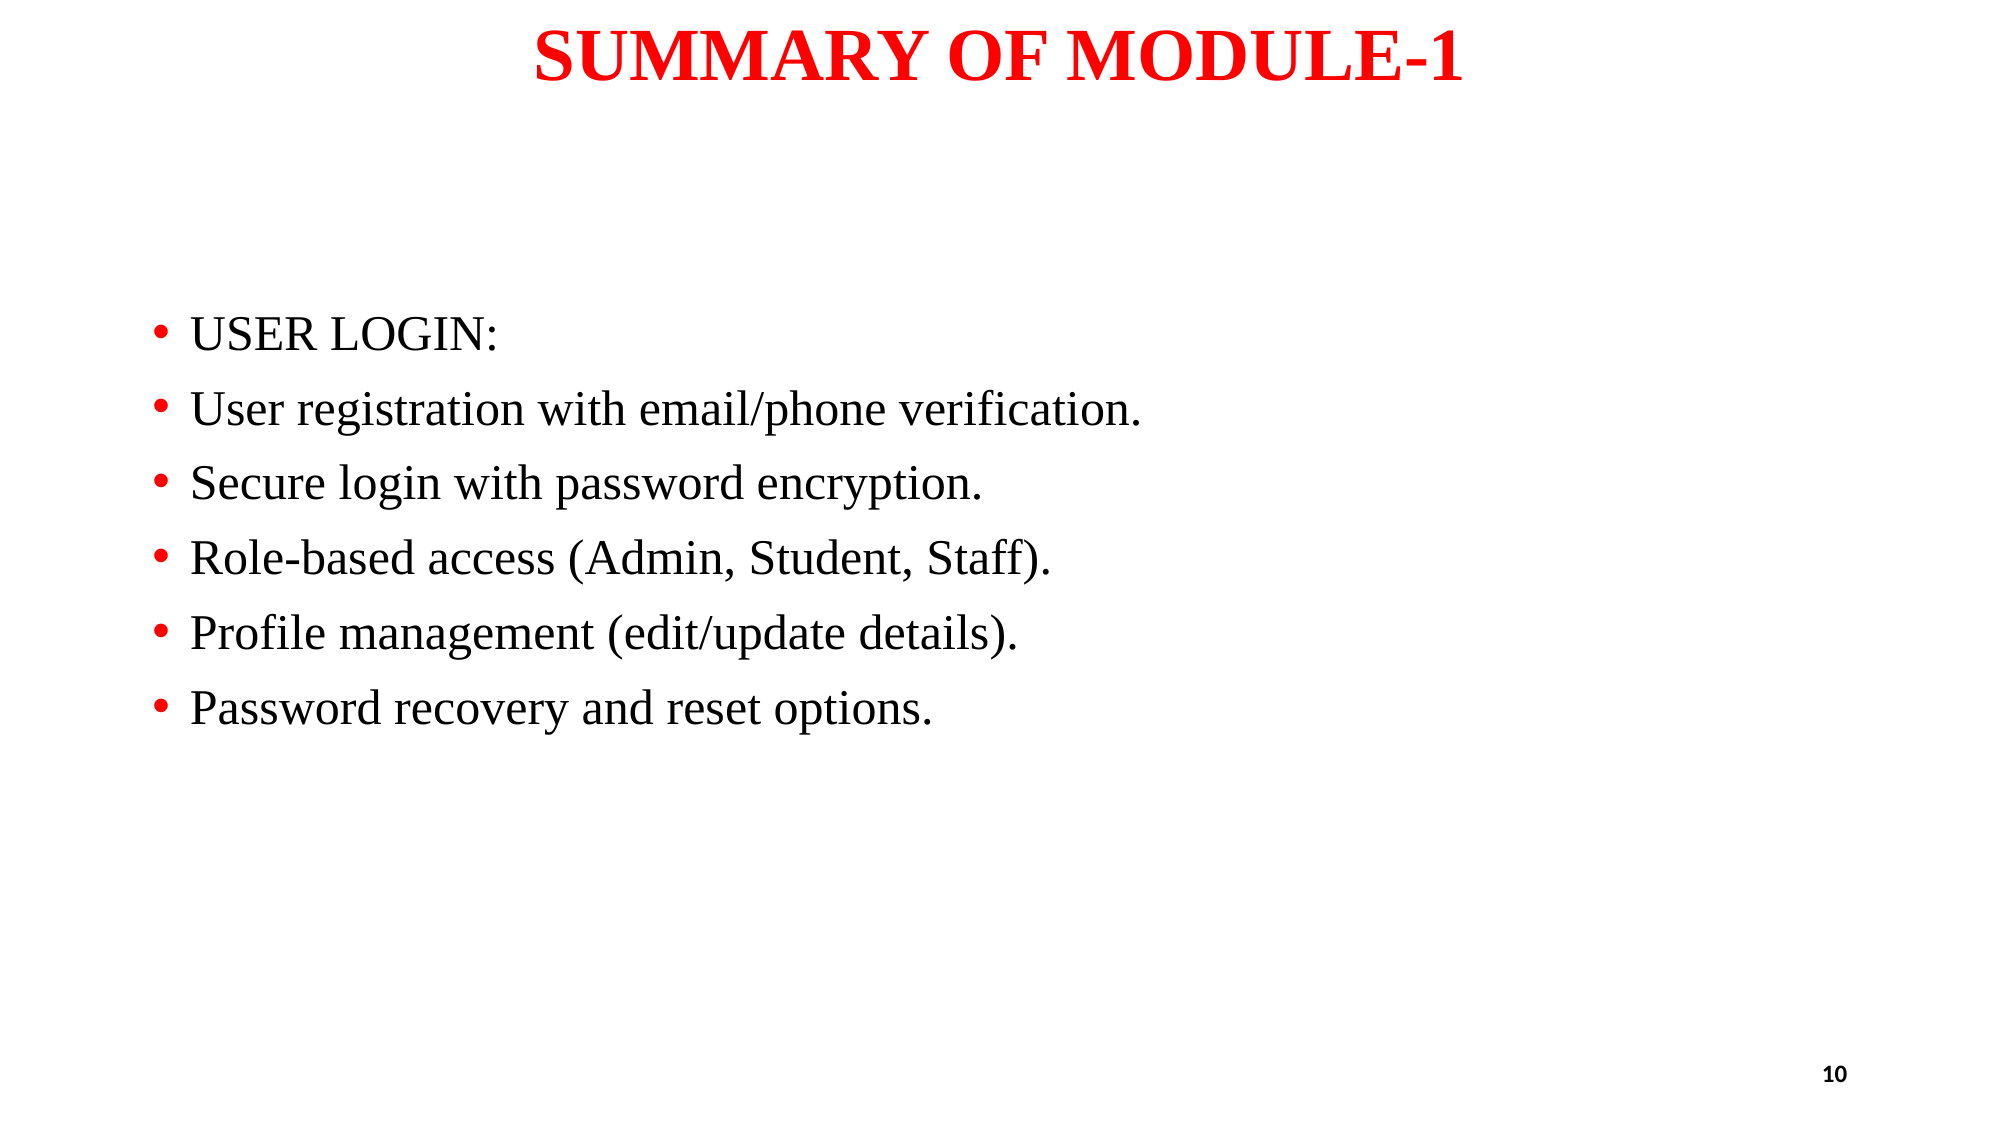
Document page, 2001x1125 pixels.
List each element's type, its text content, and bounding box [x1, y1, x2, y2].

title SUMMARY OF MODULE-1 [0, 0, 2000, 112]
list USER LOGIN: User registration with email/phone verification. Secure login with password encryption. Role-based access (Admin, Student, Staff). Profile management (edit/update details). Password recovery and reset options. [137, 299, 1863, 1014]
slide_number 10 [1412, 1042, 1863, 1103]
